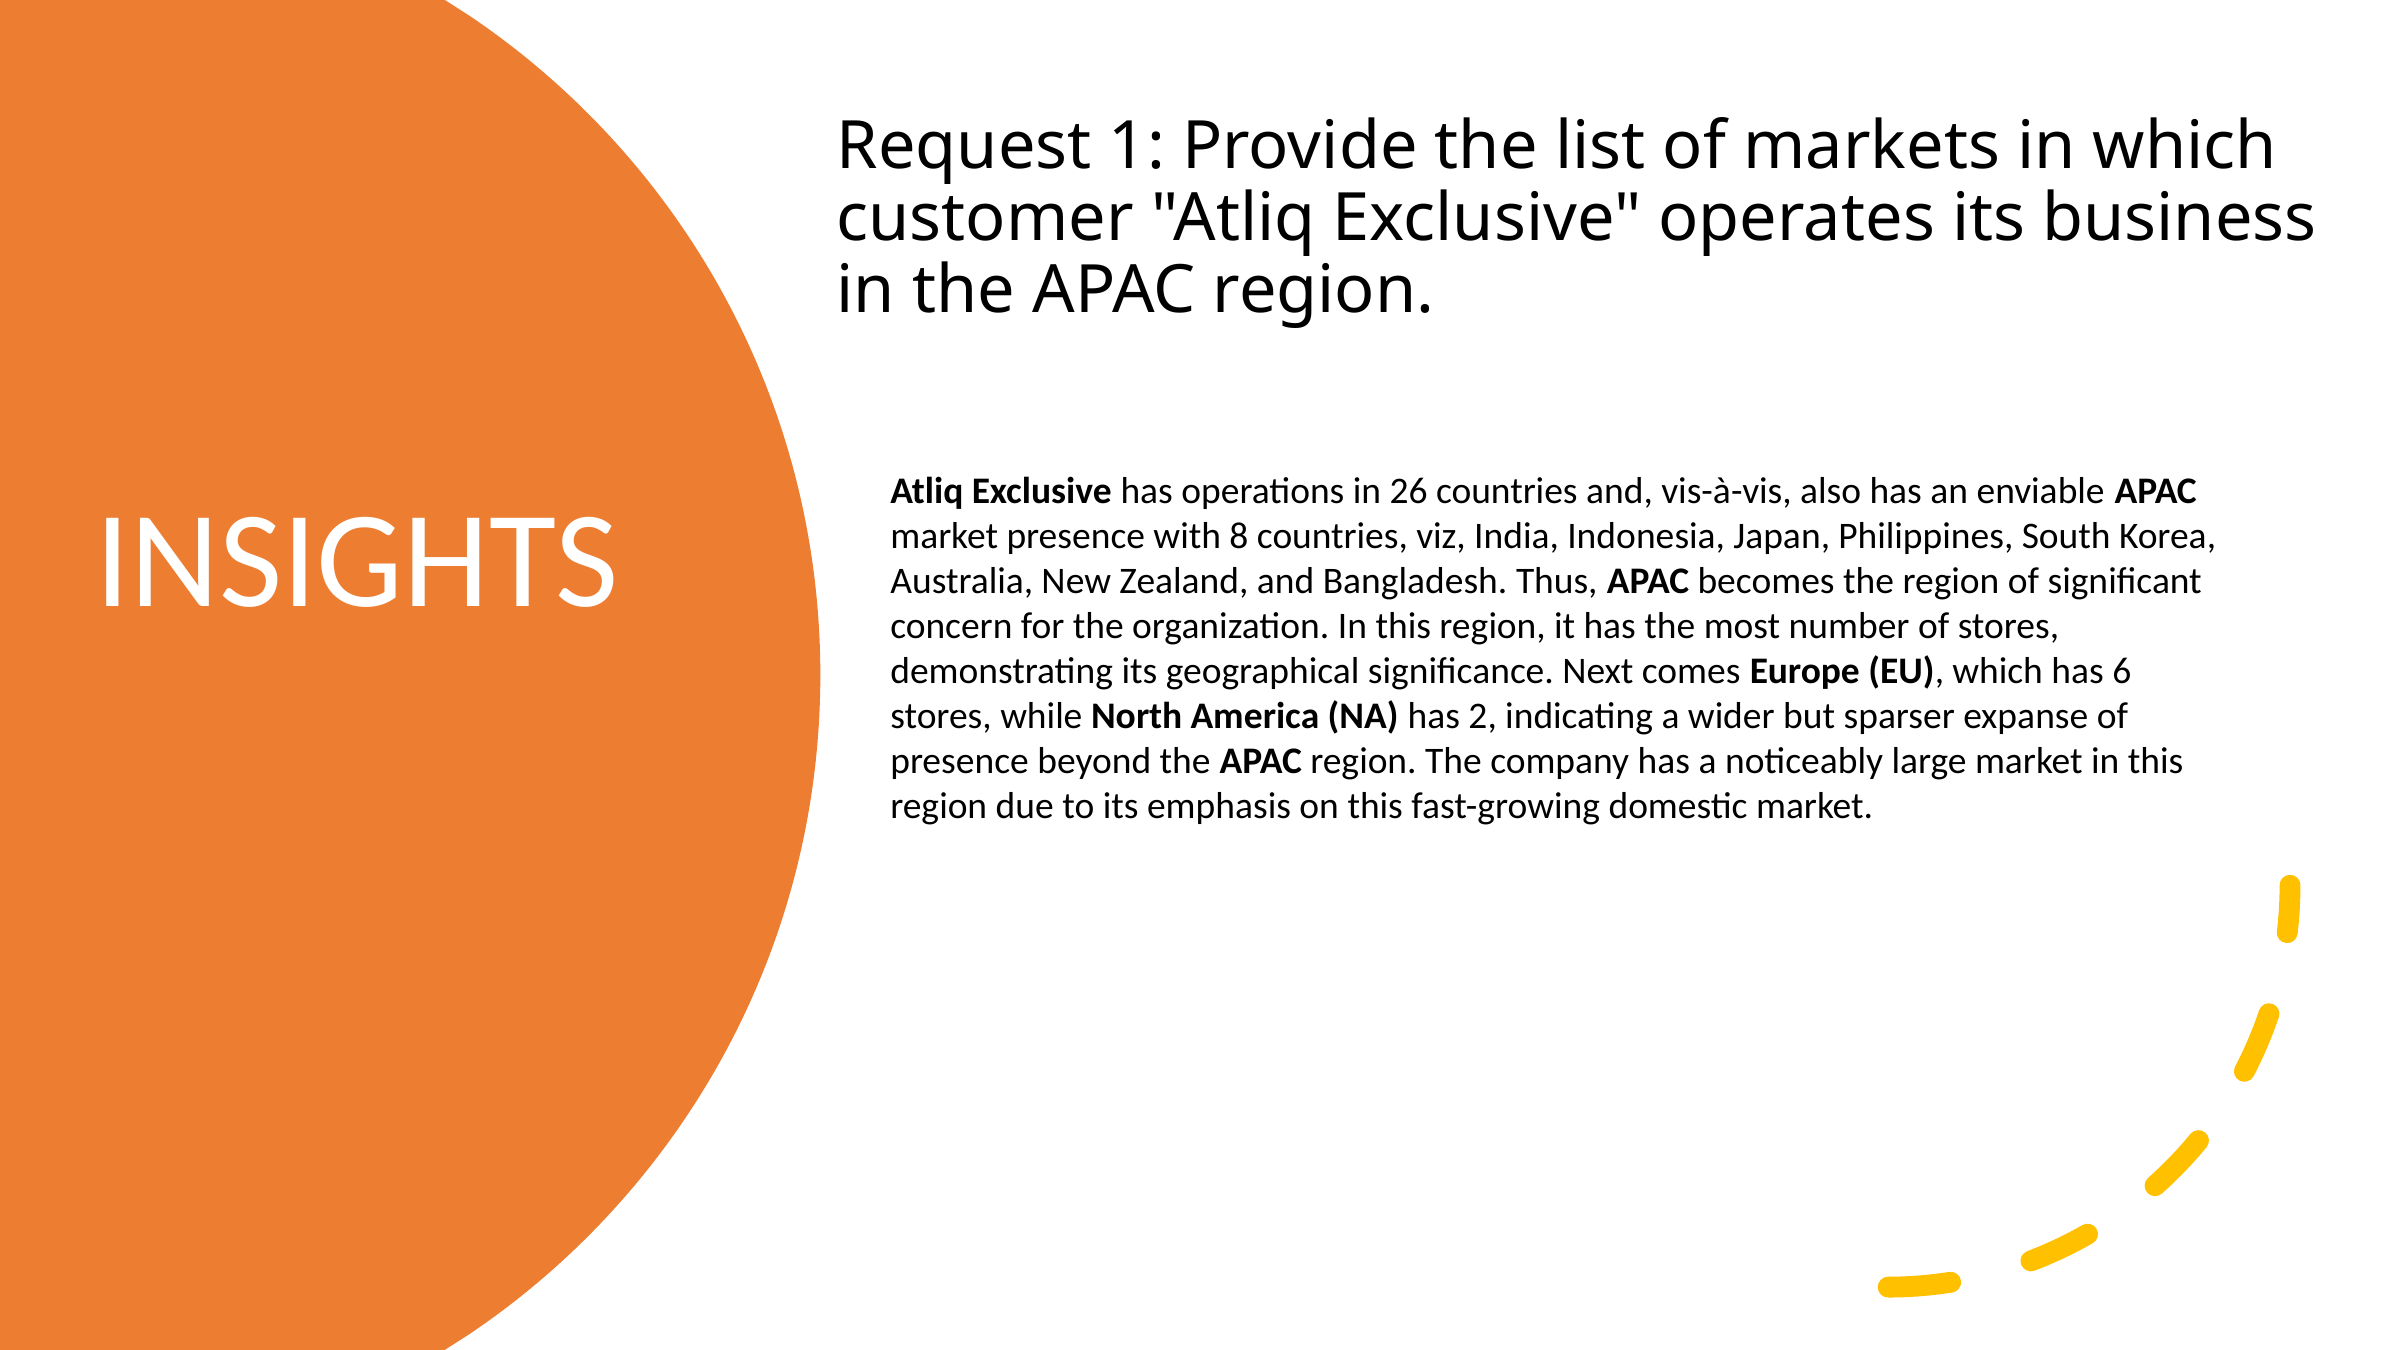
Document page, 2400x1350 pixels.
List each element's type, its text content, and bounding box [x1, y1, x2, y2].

text_box [449, 0, 2400, 1350]
text_box [2235, 885, 2291, 1090]
text_box Request 1: Provide the list of markets in which customer "Atliq Exclusive" operates its business in the APAC region. [821, 61, 2348, 377]
text_box Atliq Exclusive has operations in 26 countries and, vis-à-vis, also has an enviable APAC market presence with 8 countries, viz, India, Indonesia, Japan, Philippines, South Korea, Australia, New Zealand, and Bangladesh. Thus, APAC becomes the region of significant concern for the organization. In this region, it has the most number of stores, demonstrating its geographical significance. Next comes Europe (EU), which has 6 stores, while North America (NA) has 2, indicating a wider but sparser expanse of presence beyond the APAC region. The company has a noticeably large market in this region due to its emphasis on this fast-growing domestic market. [875, 116, 2235, 1216]
text_box [0, 0, 822, 1350]
text_box [1887, 1216, 2117, 1288]
text_box INSIGHTS [80, 461, 699, 642]
